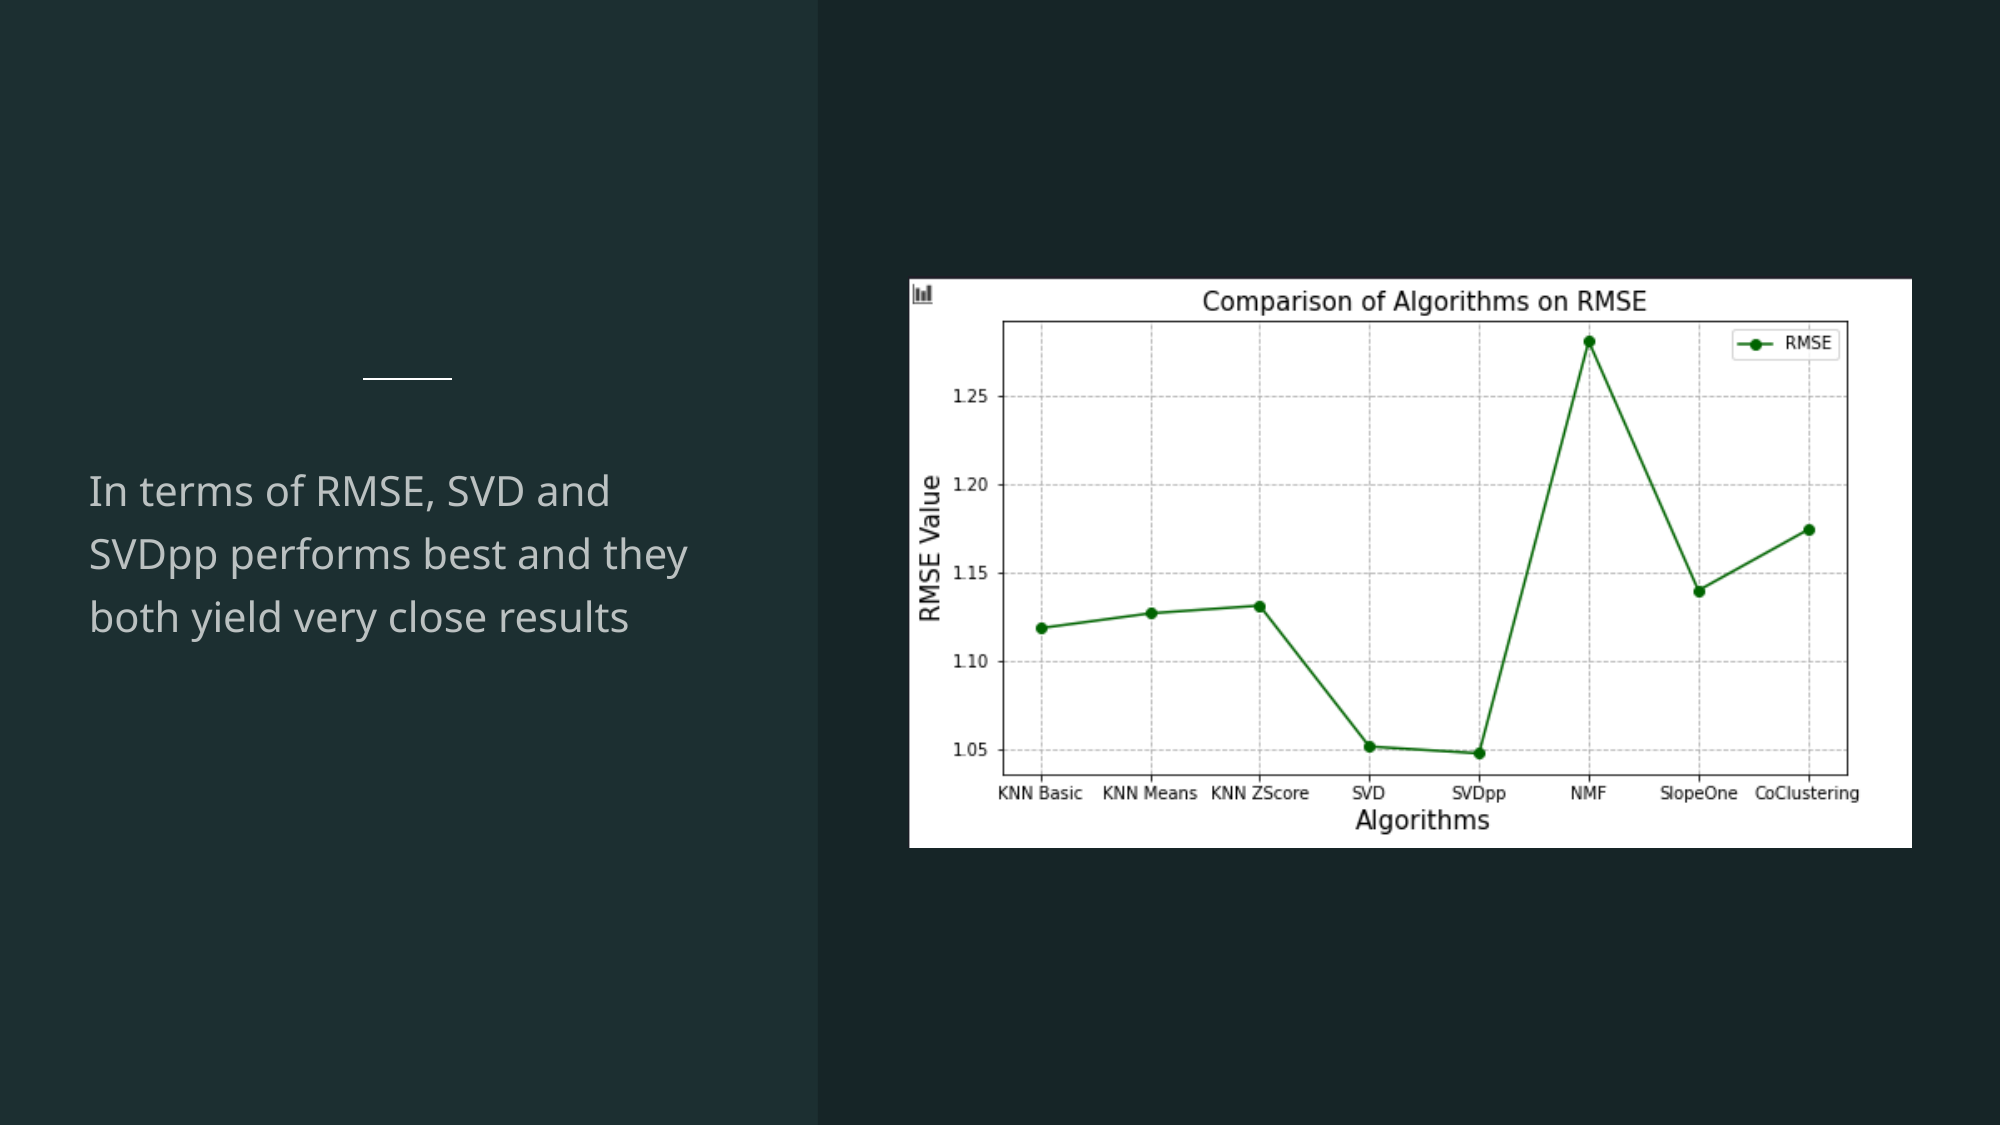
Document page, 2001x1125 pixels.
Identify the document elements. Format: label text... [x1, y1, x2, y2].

text_box [817, 0, 2000, 1125]
text_box In terms of RMSE, SVD and SVDpp performs best and they both yield very close results [88, 452, 726, 947]
picture [908, 276, 1912, 849]
text_box [0, 0, 817, 1125]
